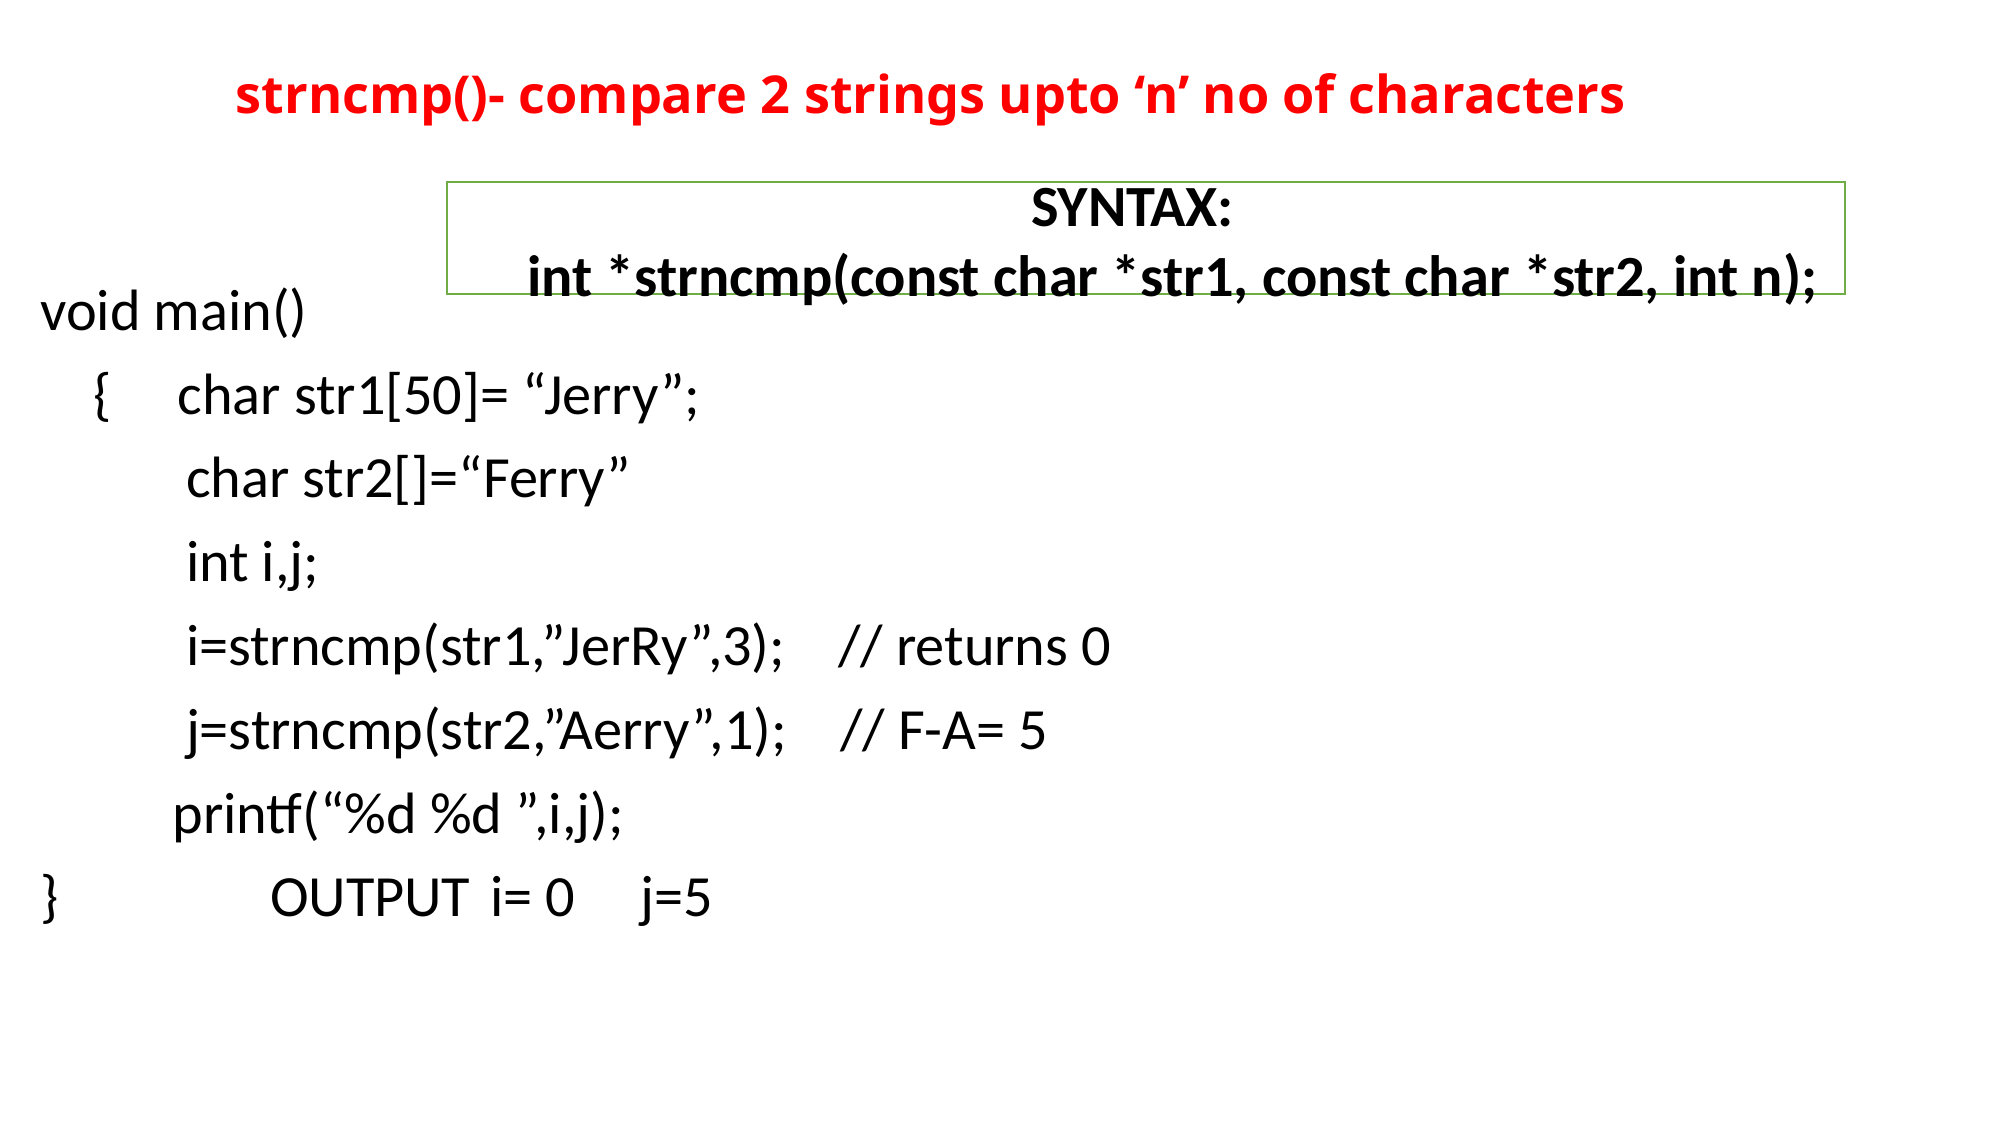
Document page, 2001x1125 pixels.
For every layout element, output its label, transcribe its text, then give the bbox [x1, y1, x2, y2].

title strncmp()- compare 2 strings upto ‘n’ no of characters [0, 59, 1863, 134]
list void main() { char str1[50]= “Jerry”; char str2[]=“Ferry” int i,j; i=strncmp(str1,”JerRy”,3); // returns 0 j=strncmp(str2,”Aerry”,1); // F-A= 5 printf(“%d %d ”,i,j); } OUTPUT i= 0 j=5 [25, 181, 1863, 1125]
text_box SYNTAX: int *strncmp(const char *str1, const char *str2, int n); [446, 181, 1846, 295]
